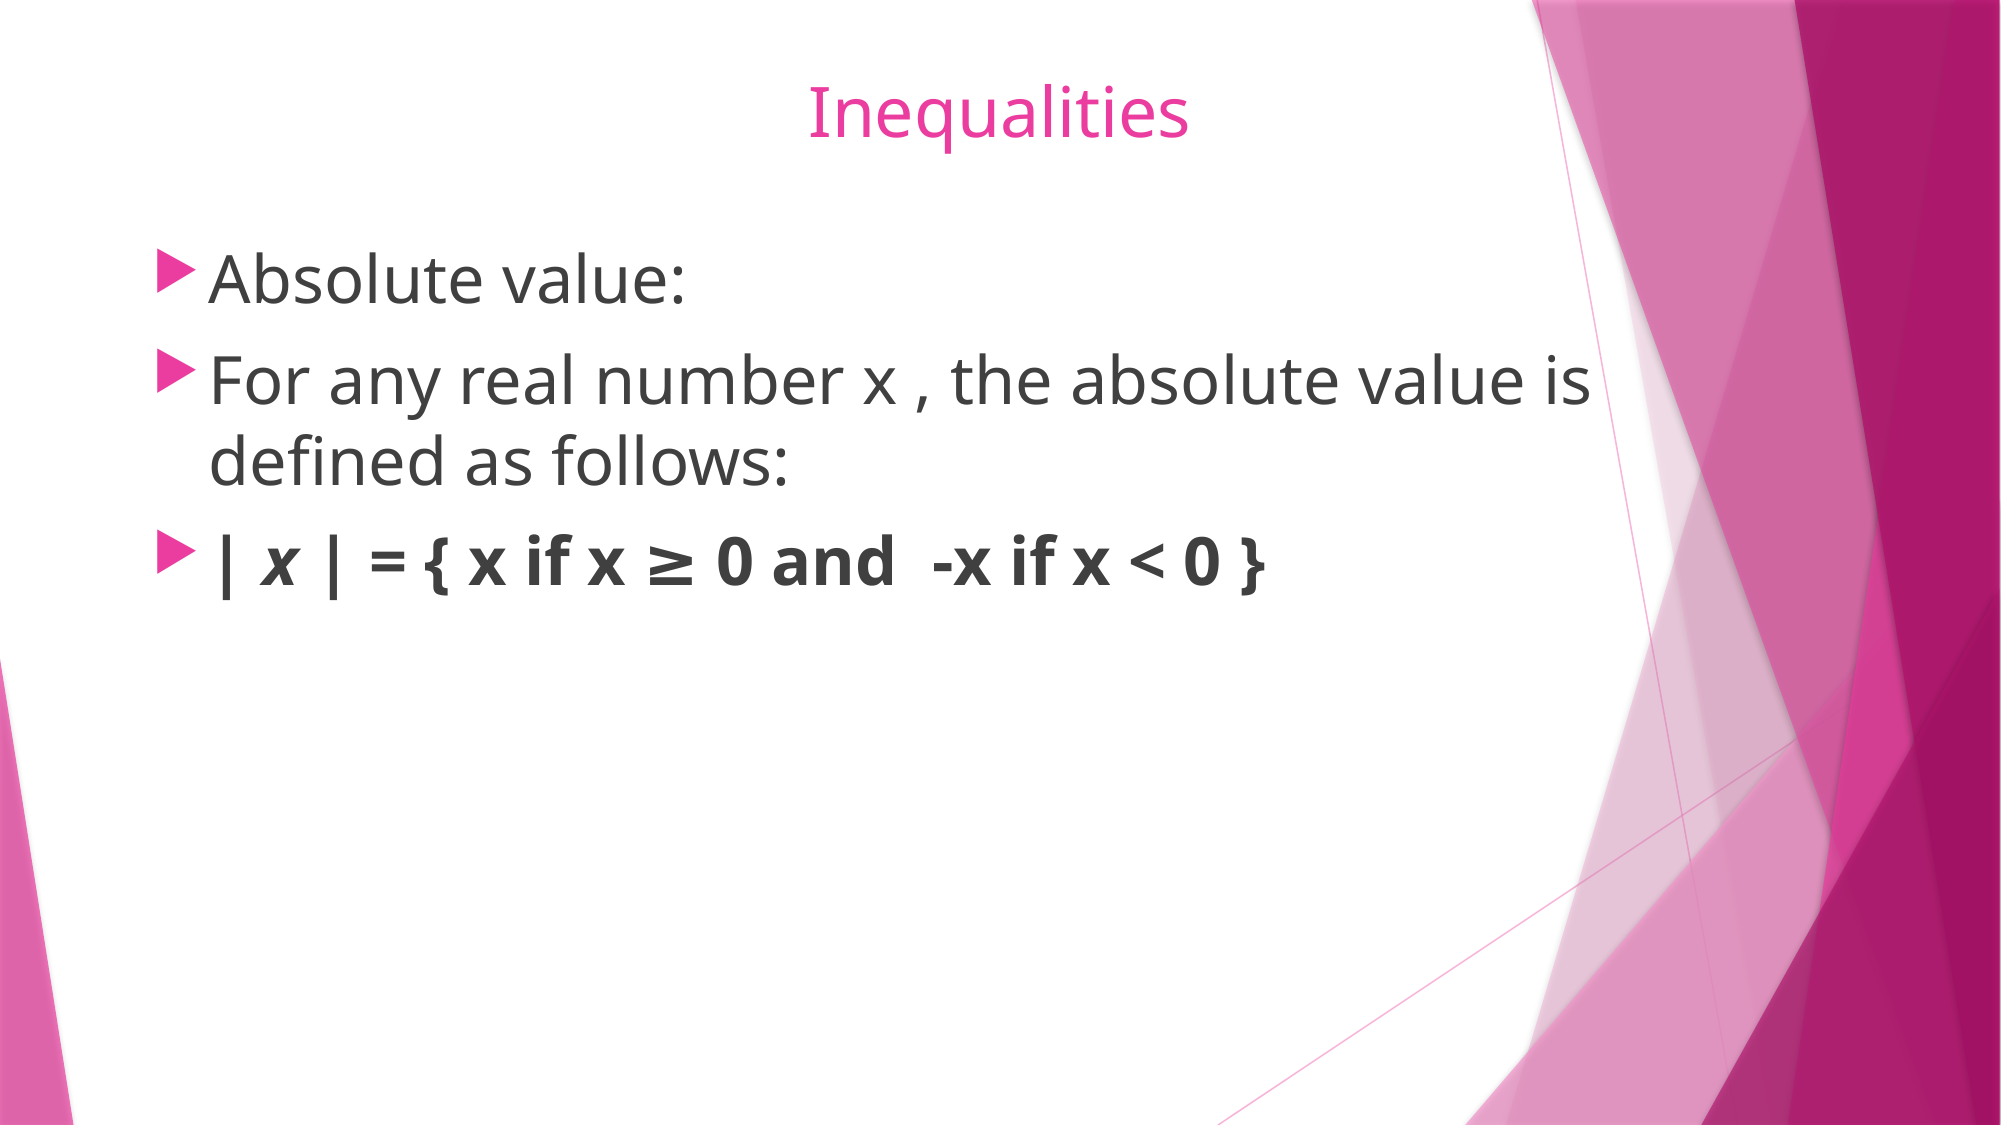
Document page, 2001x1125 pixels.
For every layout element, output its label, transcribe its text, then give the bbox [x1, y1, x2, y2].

list Absolute value: For any real number x , the absolute value is defined as follows: | x | = { x if x ≥ 0 and -x if x < 0 } [137, 158, 1863, 1014]
title Inequalities [137, 59, 1863, 158]
